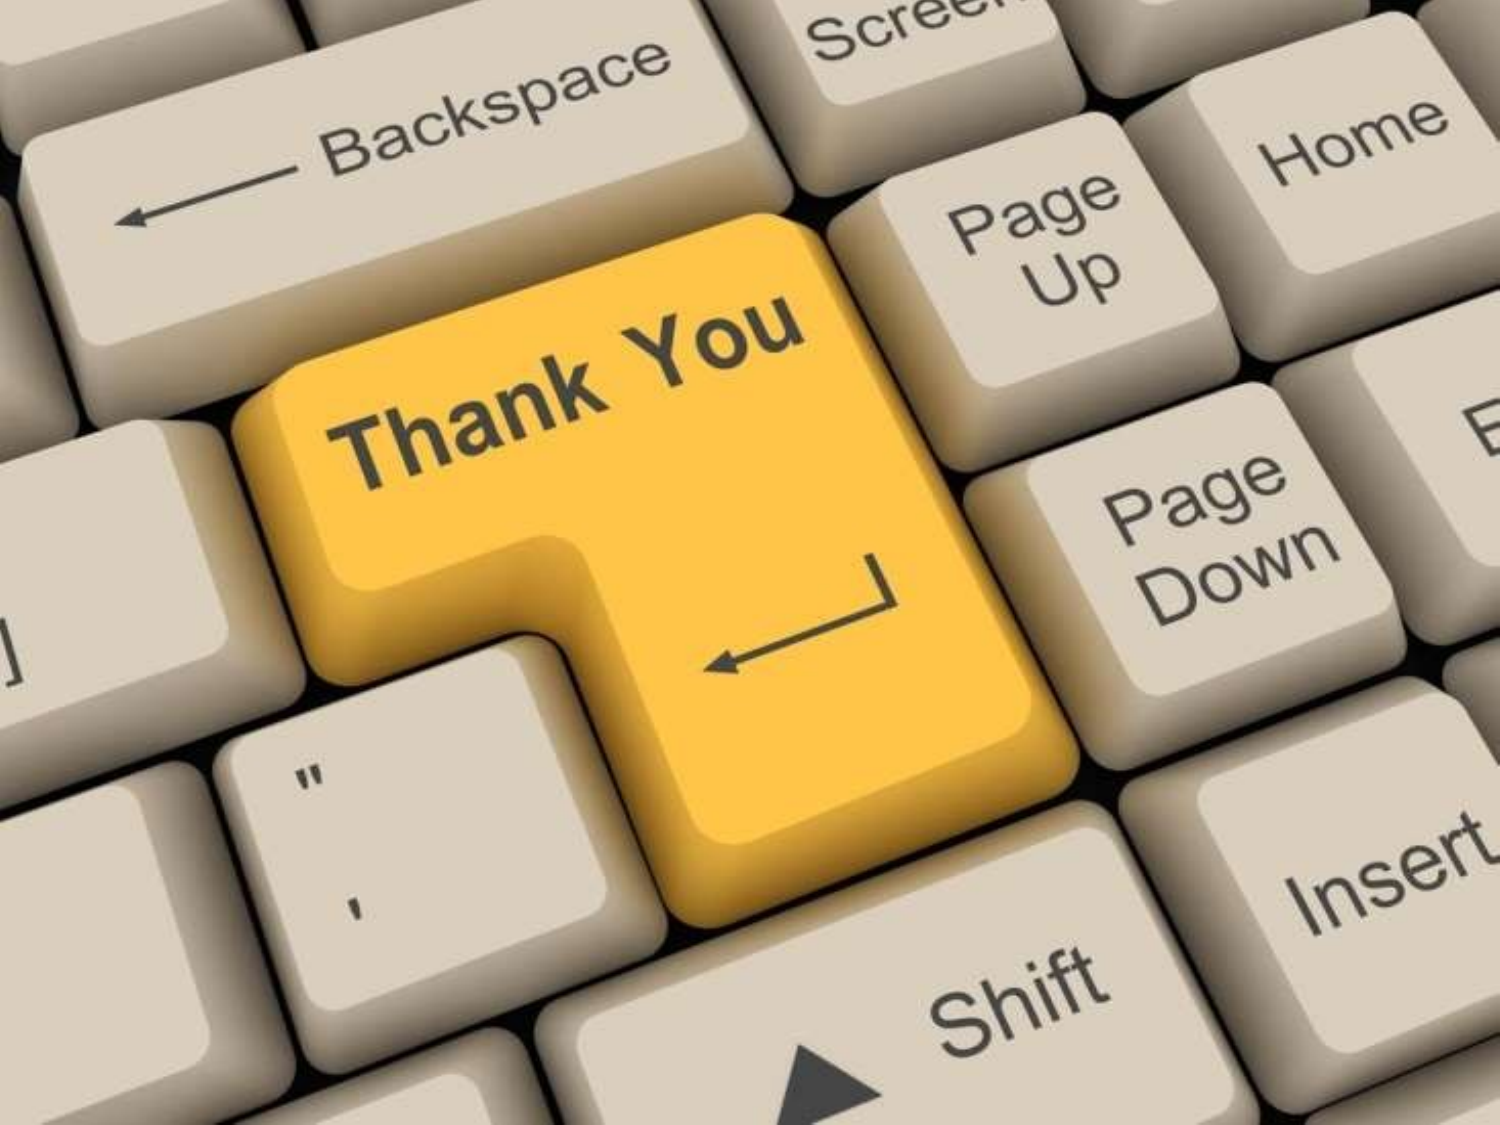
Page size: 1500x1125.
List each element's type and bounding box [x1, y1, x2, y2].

text_box [0, 0, 1500, 1125]
